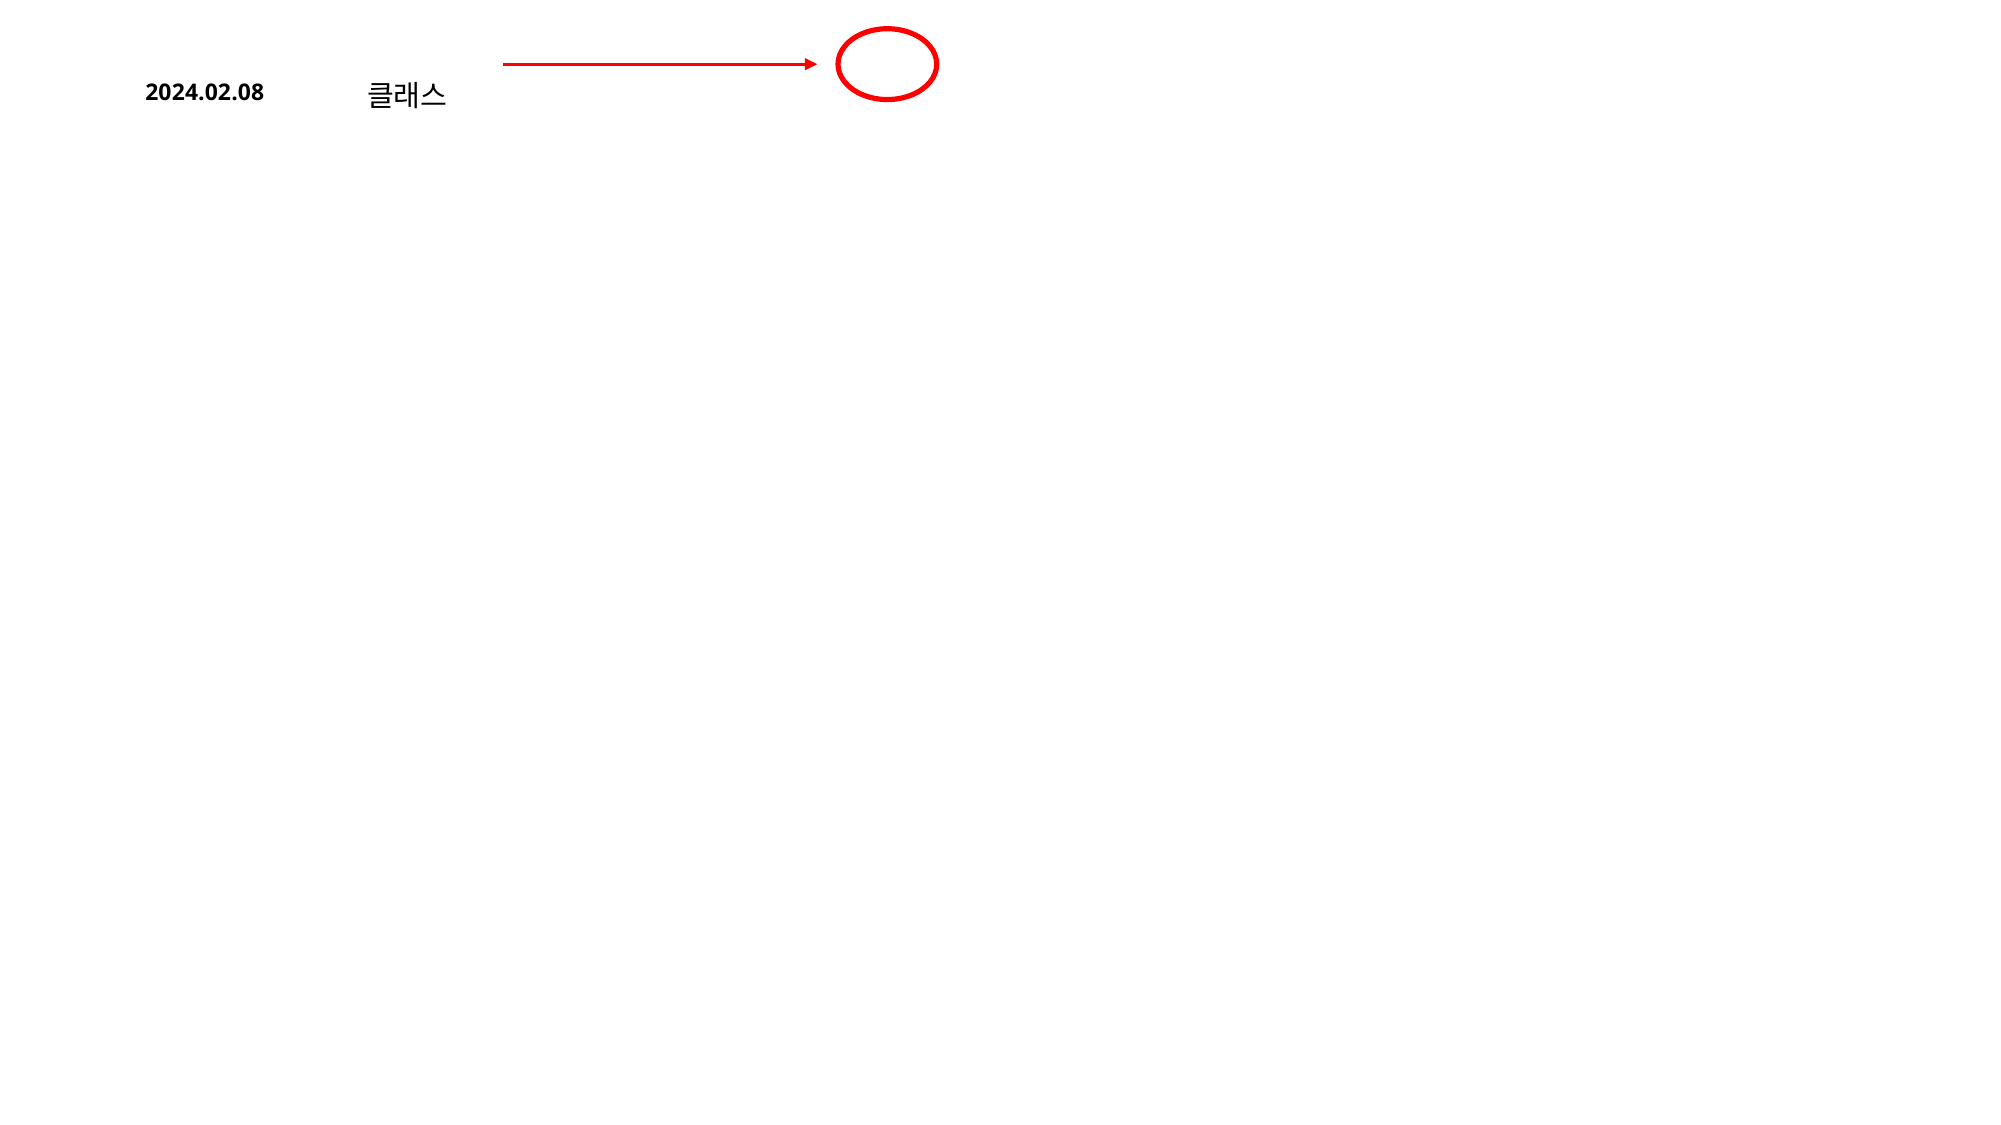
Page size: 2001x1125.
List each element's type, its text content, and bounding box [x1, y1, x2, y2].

text_box 2024.02.08 [130, 70, 286, 113]
text_box [836, 27, 938, 101]
text_box 클래스 [352, 70, 786, 120]
